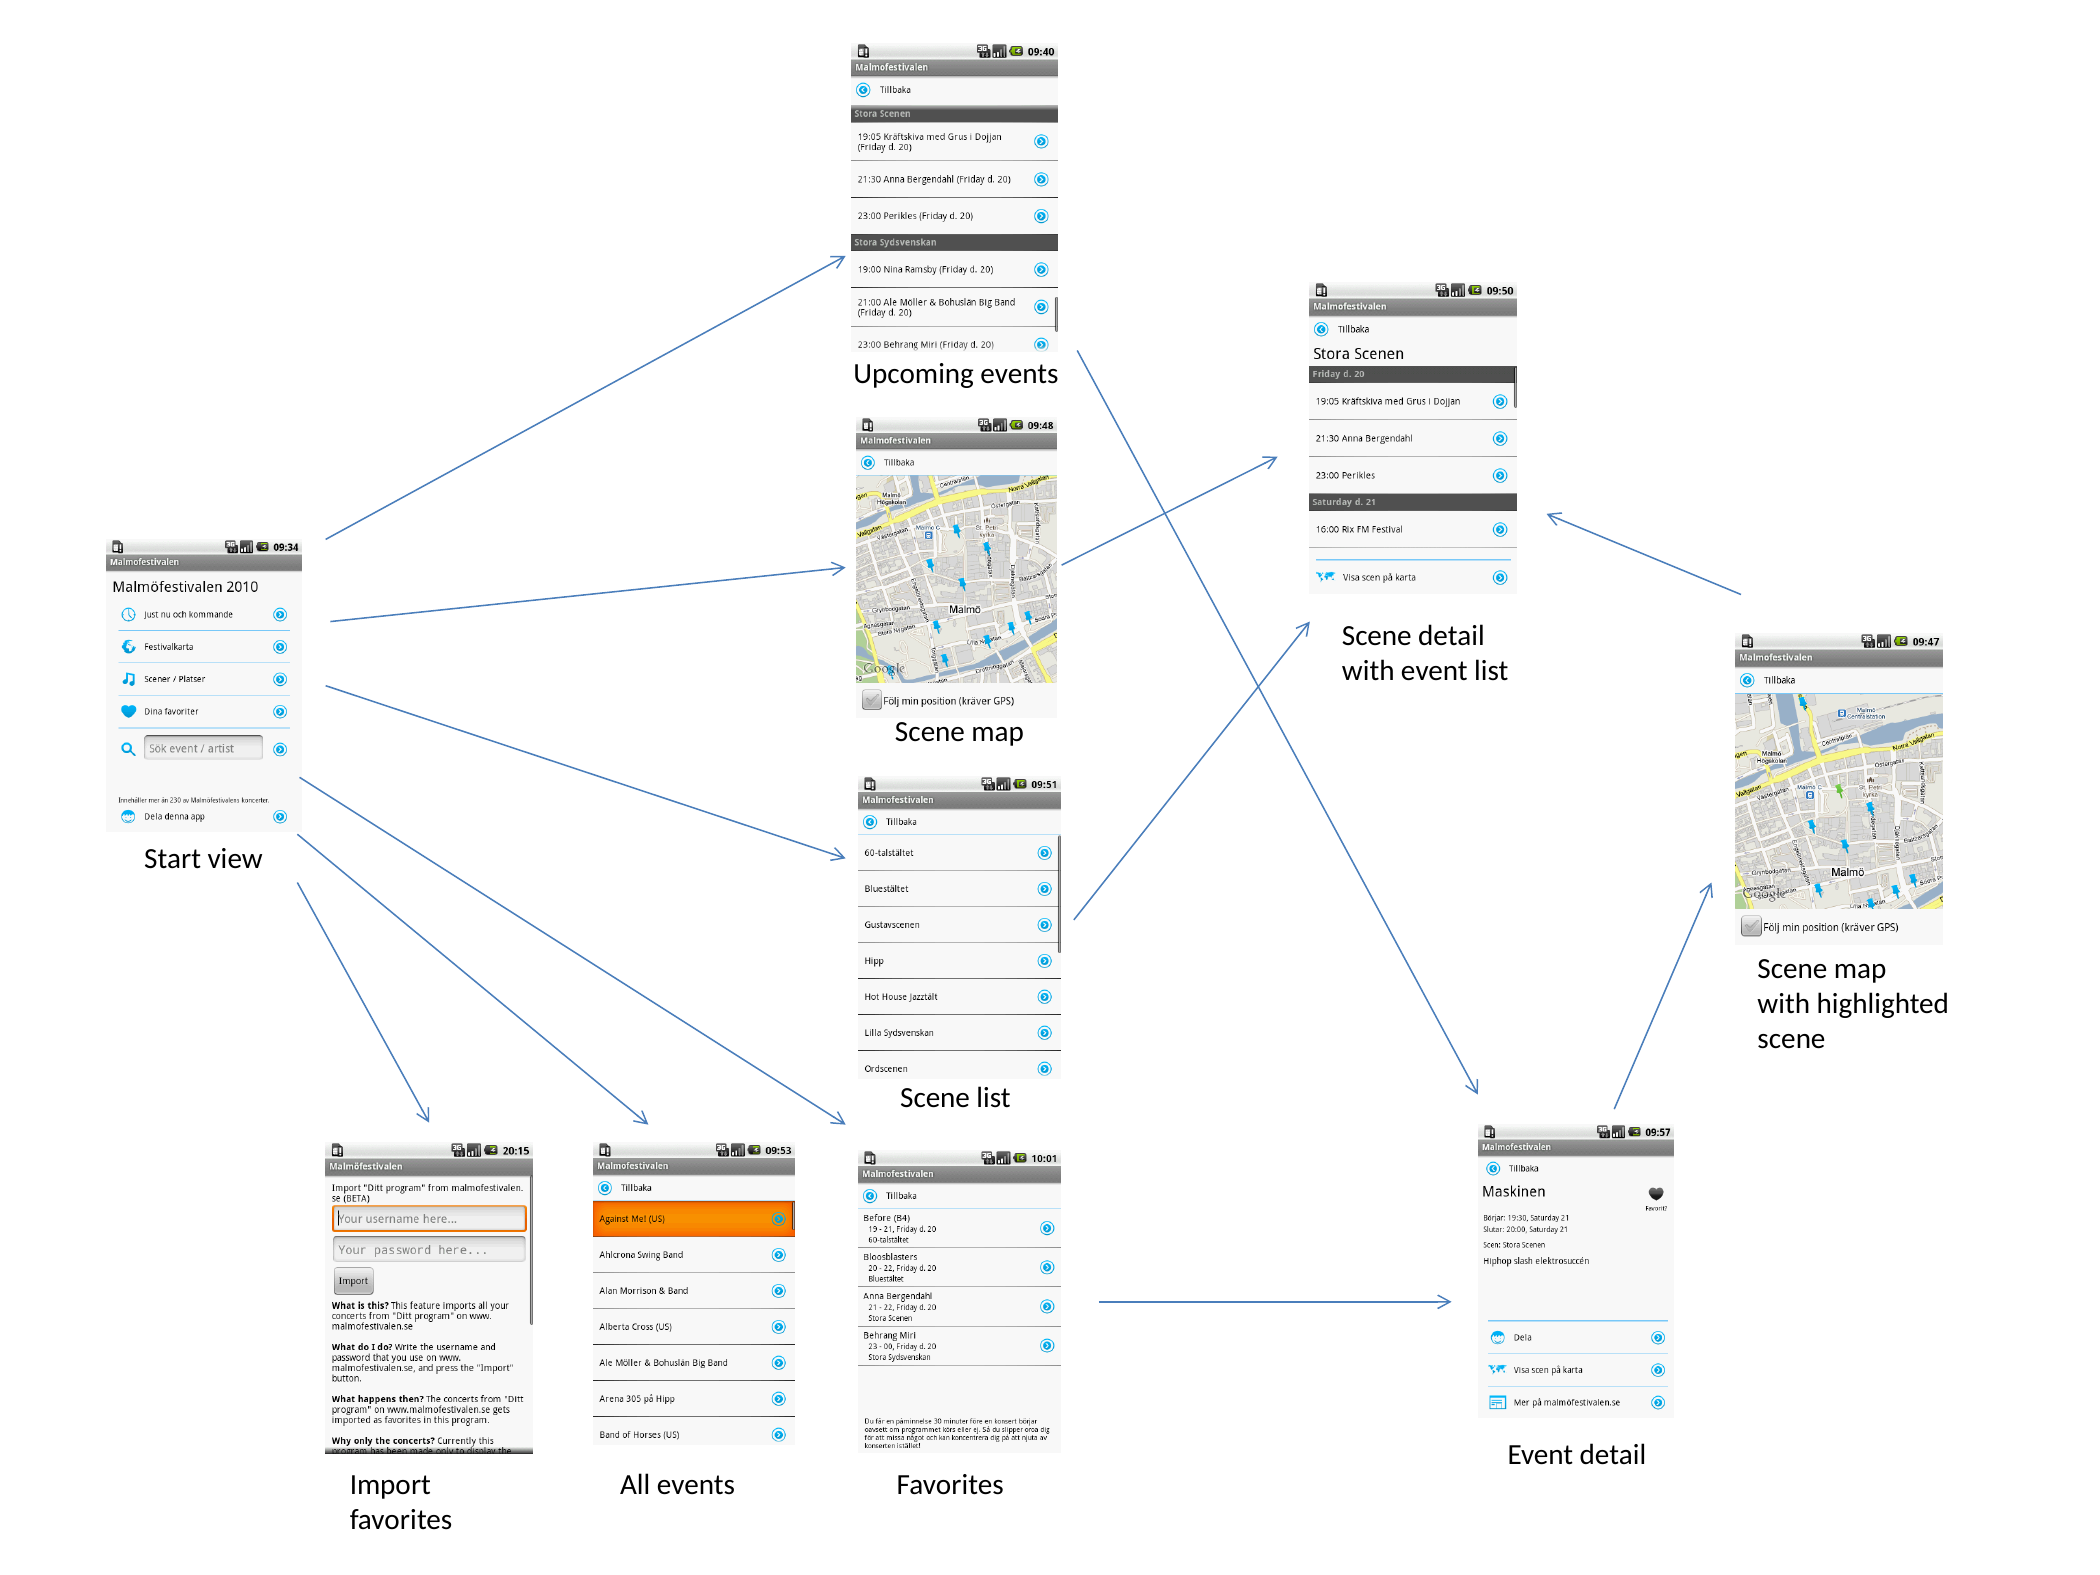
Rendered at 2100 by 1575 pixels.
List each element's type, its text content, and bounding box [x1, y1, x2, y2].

picture [592, 1141, 795, 1445]
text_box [297, 833, 649, 1125]
picture [1477, 1124, 1674, 1418]
text_box Import favorites [335, 1462, 468, 1543]
picture [106, 539, 302, 833]
text_box Favorites [881, 1462, 1019, 1509]
text_box Scene detail with event list [1483, 608, 1524, 694]
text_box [1614, 882, 1712, 1110]
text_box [297, 882, 430, 1123]
picture [855, 416, 1057, 719]
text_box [325, 255, 846, 540]
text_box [1076, 350, 1479, 1095]
text_box Event detail [1492, 1427, 1662, 1478]
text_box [1061, 456, 1071, 566]
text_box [299, 777, 846, 1125]
text_box All events [605, 1458, 751, 1509]
text_box Scene map [880, 727, 1039, 755]
picture [858, 776, 1061, 1079]
text_box Scene list [885, 1088, 1026, 1121]
picture [851, 43, 1058, 352]
picture [325, 1142, 534, 1454]
picture [1309, 282, 1518, 594]
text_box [330, 567, 846, 622]
picture [1734, 633, 1943, 945]
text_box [1546, 513, 1742, 595]
text_box Upcoming events [850, 347, 1074, 397]
text_box Scene map with highlighted scene [1742, 941, 1971, 1062]
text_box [325, 685, 846, 776]
text_box Start view [129, 841, 279, 882]
picture [858, 1150, 1061, 1454]
